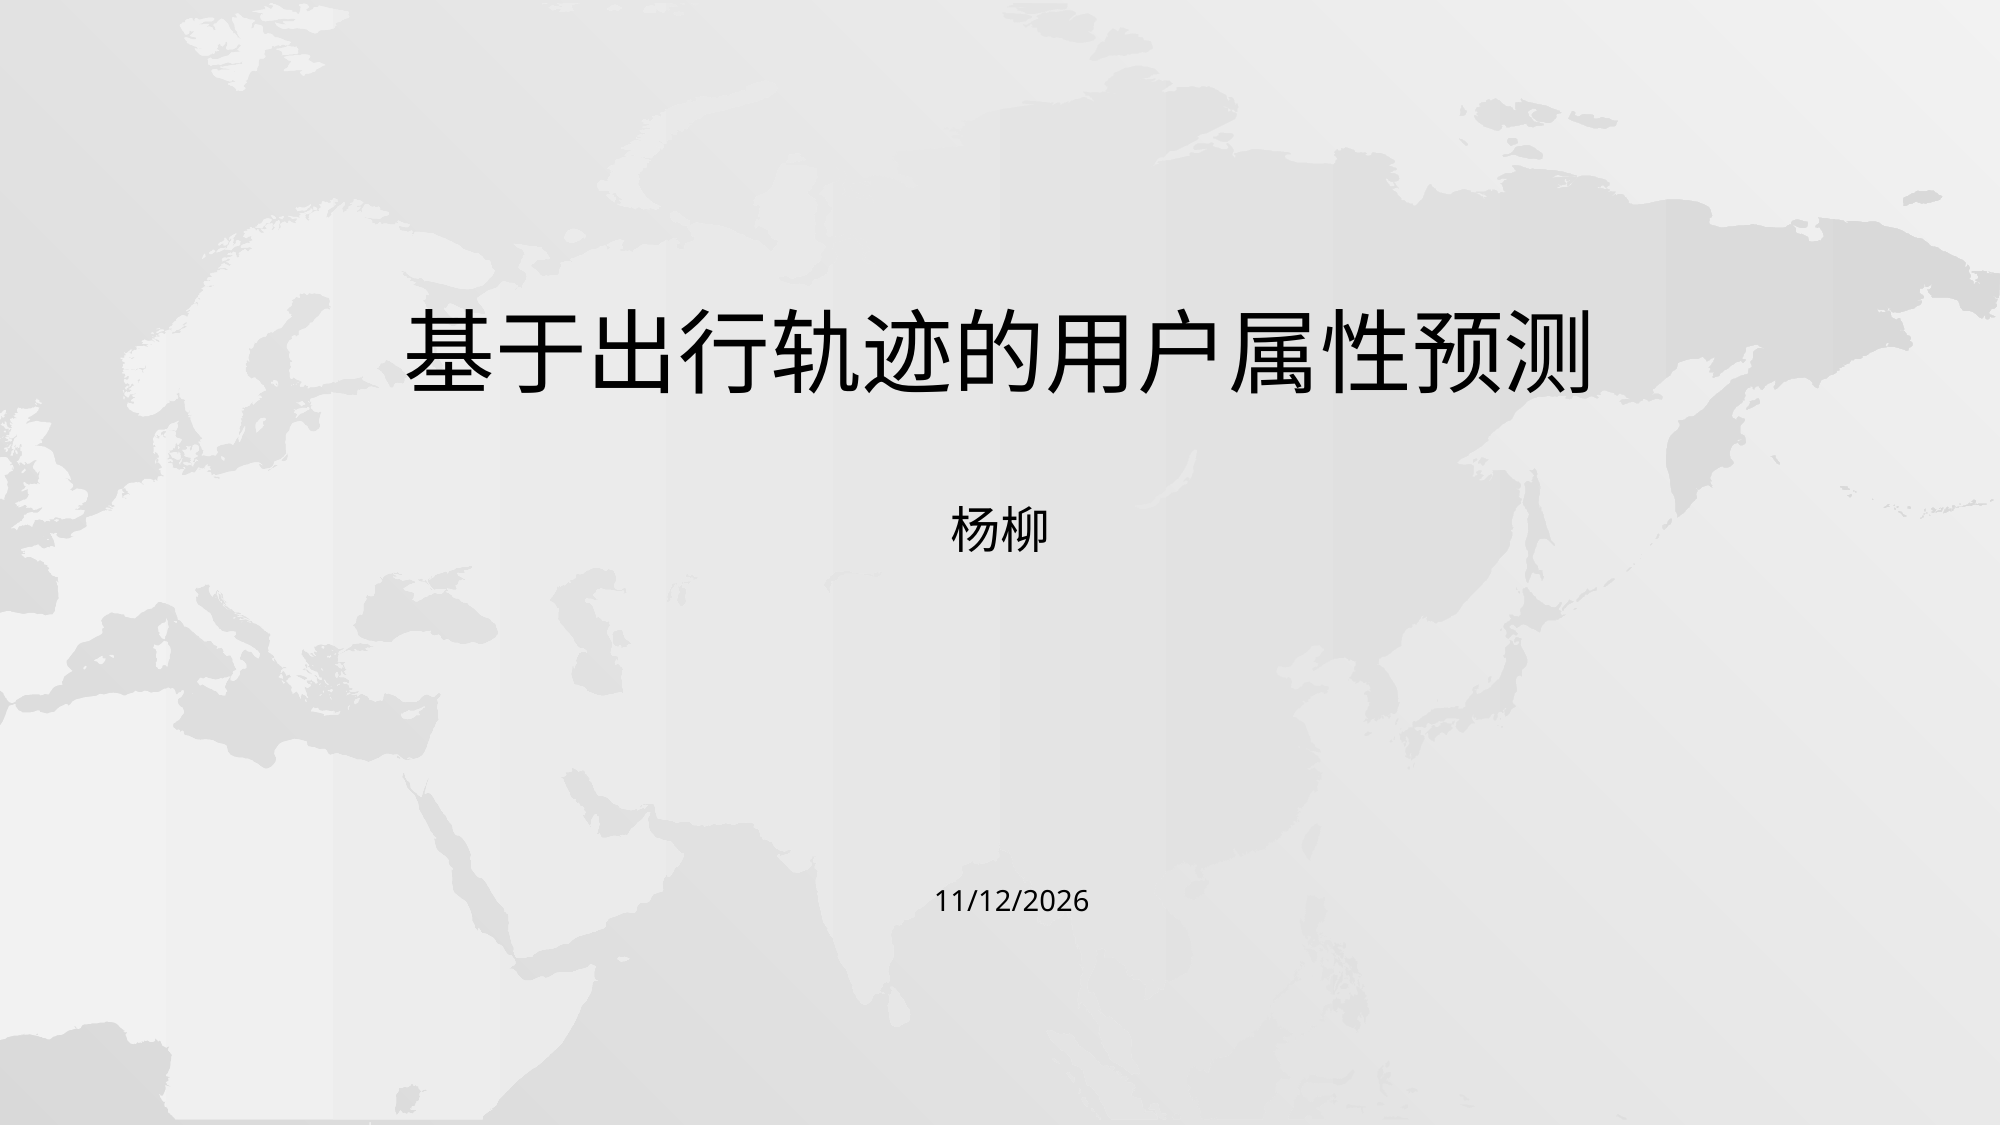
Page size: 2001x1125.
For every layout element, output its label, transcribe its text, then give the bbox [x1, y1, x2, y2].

title 基于出行轨迹的用户属性预测 杨柳 [199, 299, 1801, 800]
subtitle 2018/4/4 [199, 825, 1824, 1013]
